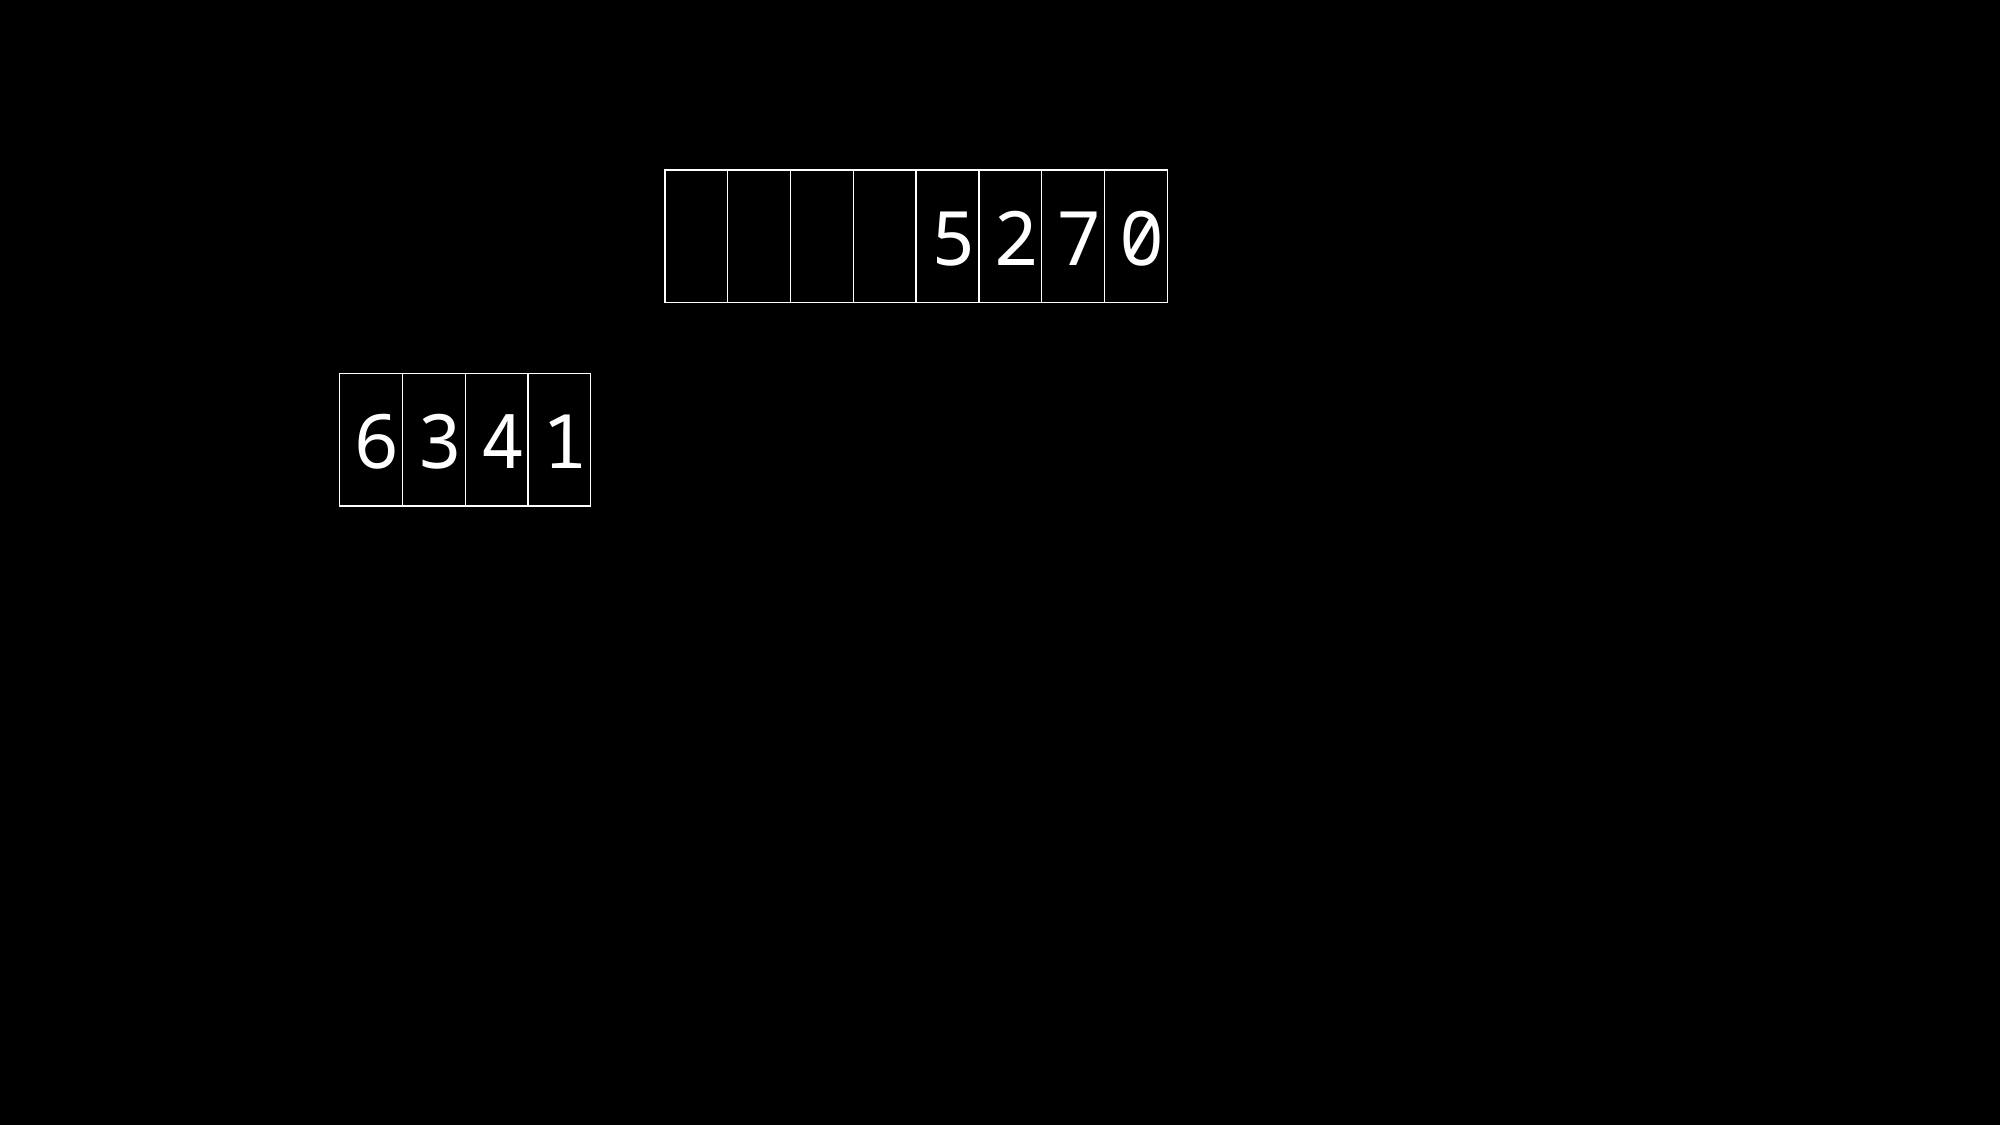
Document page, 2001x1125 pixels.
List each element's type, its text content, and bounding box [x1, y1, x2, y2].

table_header 6 [340, 374, 402, 505]
table_header 7 [1042, 171, 1104, 302]
table_header [666, 171, 727, 302]
table_header 1 [529, 374, 590, 505]
table_header 0 [1105, 171, 1167, 302]
table_header 5 [917, 171, 978, 302]
table_header 3 [403, 374, 465, 505]
table_header [791, 171, 853, 302]
table_header 2 [980, 171, 1041, 302]
table_header [854, 171, 915, 302]
table_header 4 [466, 374, 527, 505]
table_header [728, 171, 790, 302]
